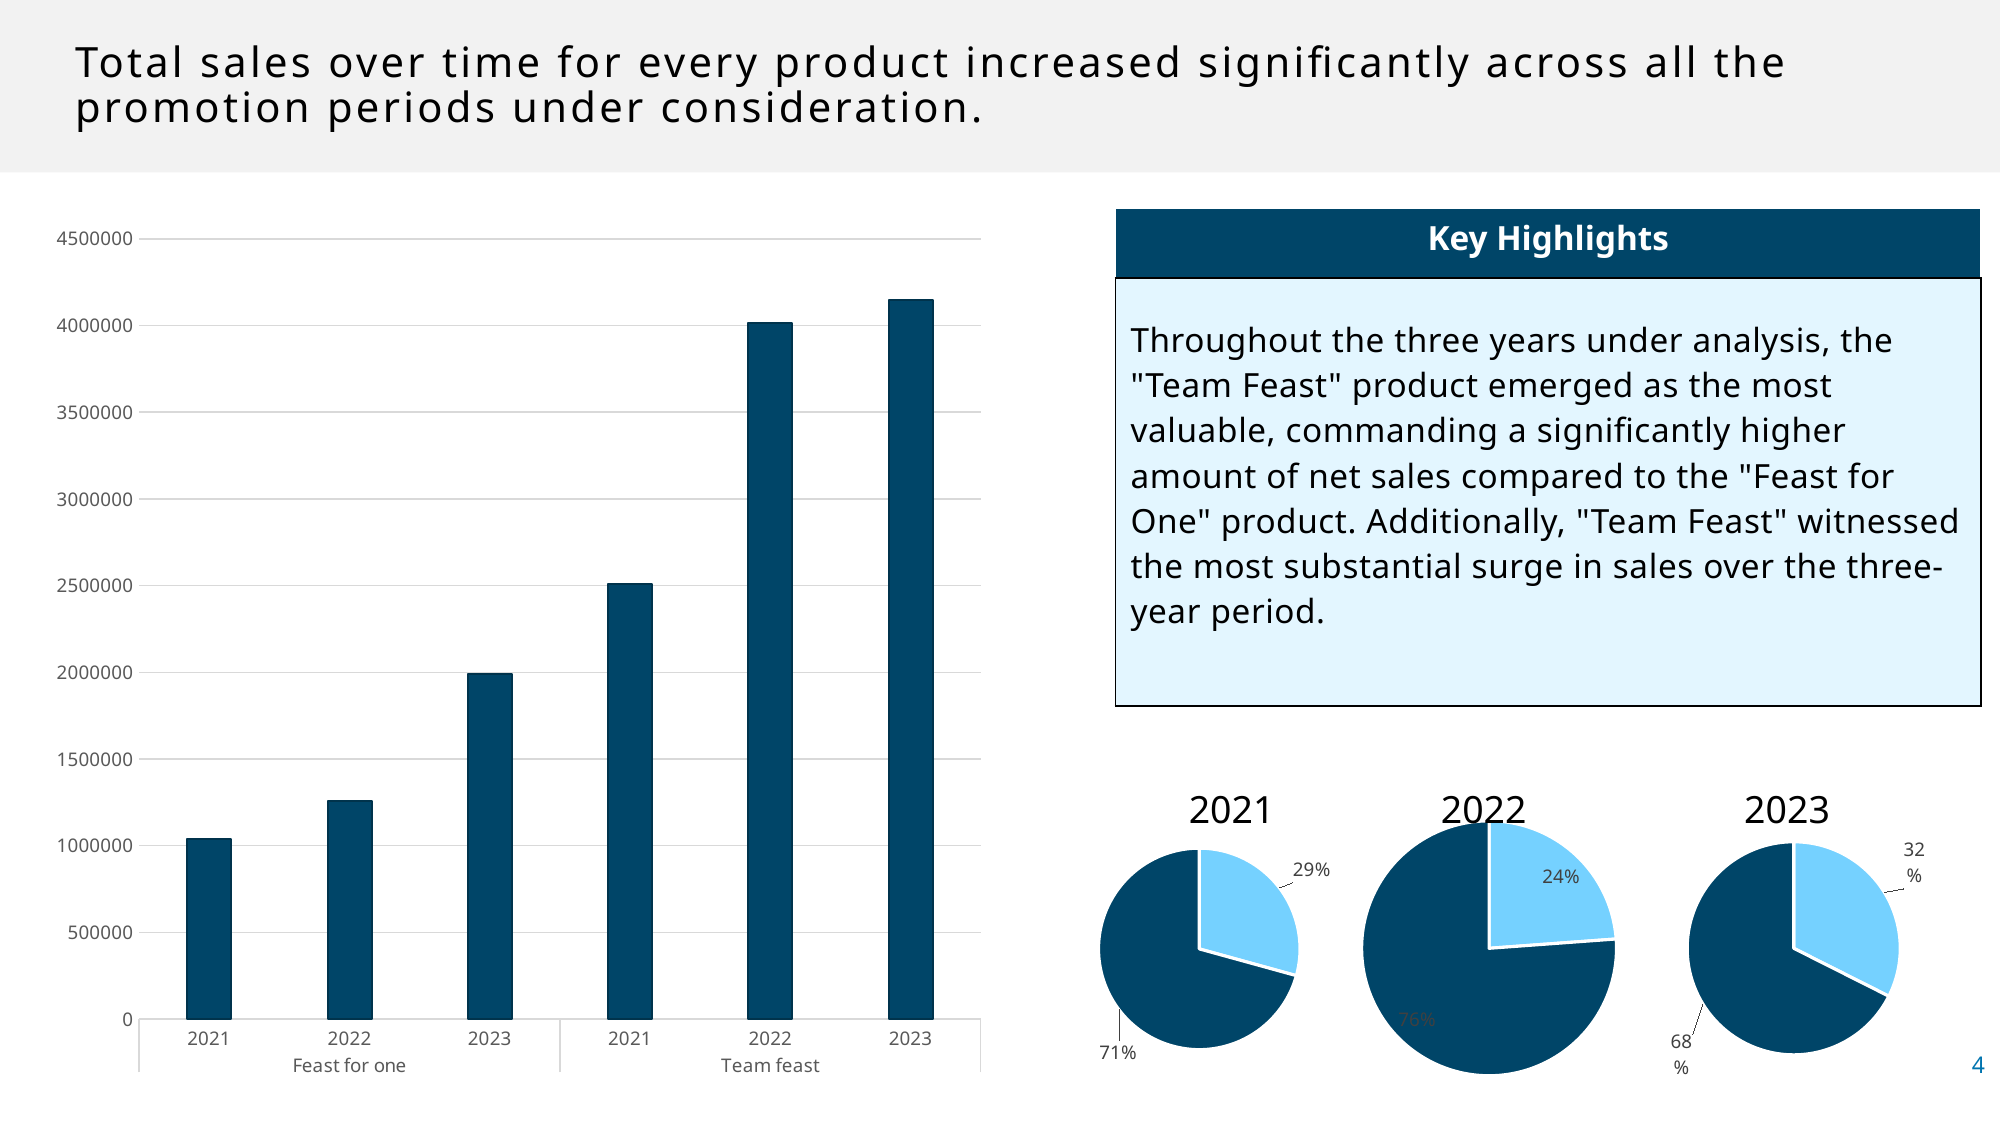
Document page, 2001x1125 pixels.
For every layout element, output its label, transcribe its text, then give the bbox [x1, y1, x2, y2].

table_cell Throughout the three years under analysis, the "Team Feast" product emerged as the most valuable, commanding a significantly higher amount of net sales compared to the "Feast for One" product. Additionally, "Team Feast" witnessed the most substantial surge in sales over the three-year period. [1116, 279, 1980, 705]
text_box 2023 [1729, 778, 1859, 815]
chart [1043, 815, 1639, 1082]
title Total sales over time for every product increased significantly across all the promotion periods under consideration. [0, 0, 2000, 173]
slide_number 4 [1550, 1036, 2000, 1097]
chart [37, 207, 1000, 1097]
text_box 2022 [1426, 778, 1556, 815]
table_header Key Highlights [1116, 209, 1980, 277]
chart [1644, 815, 1943, 1082]
text_box 2021 [1174, 778, 1304, 831]
